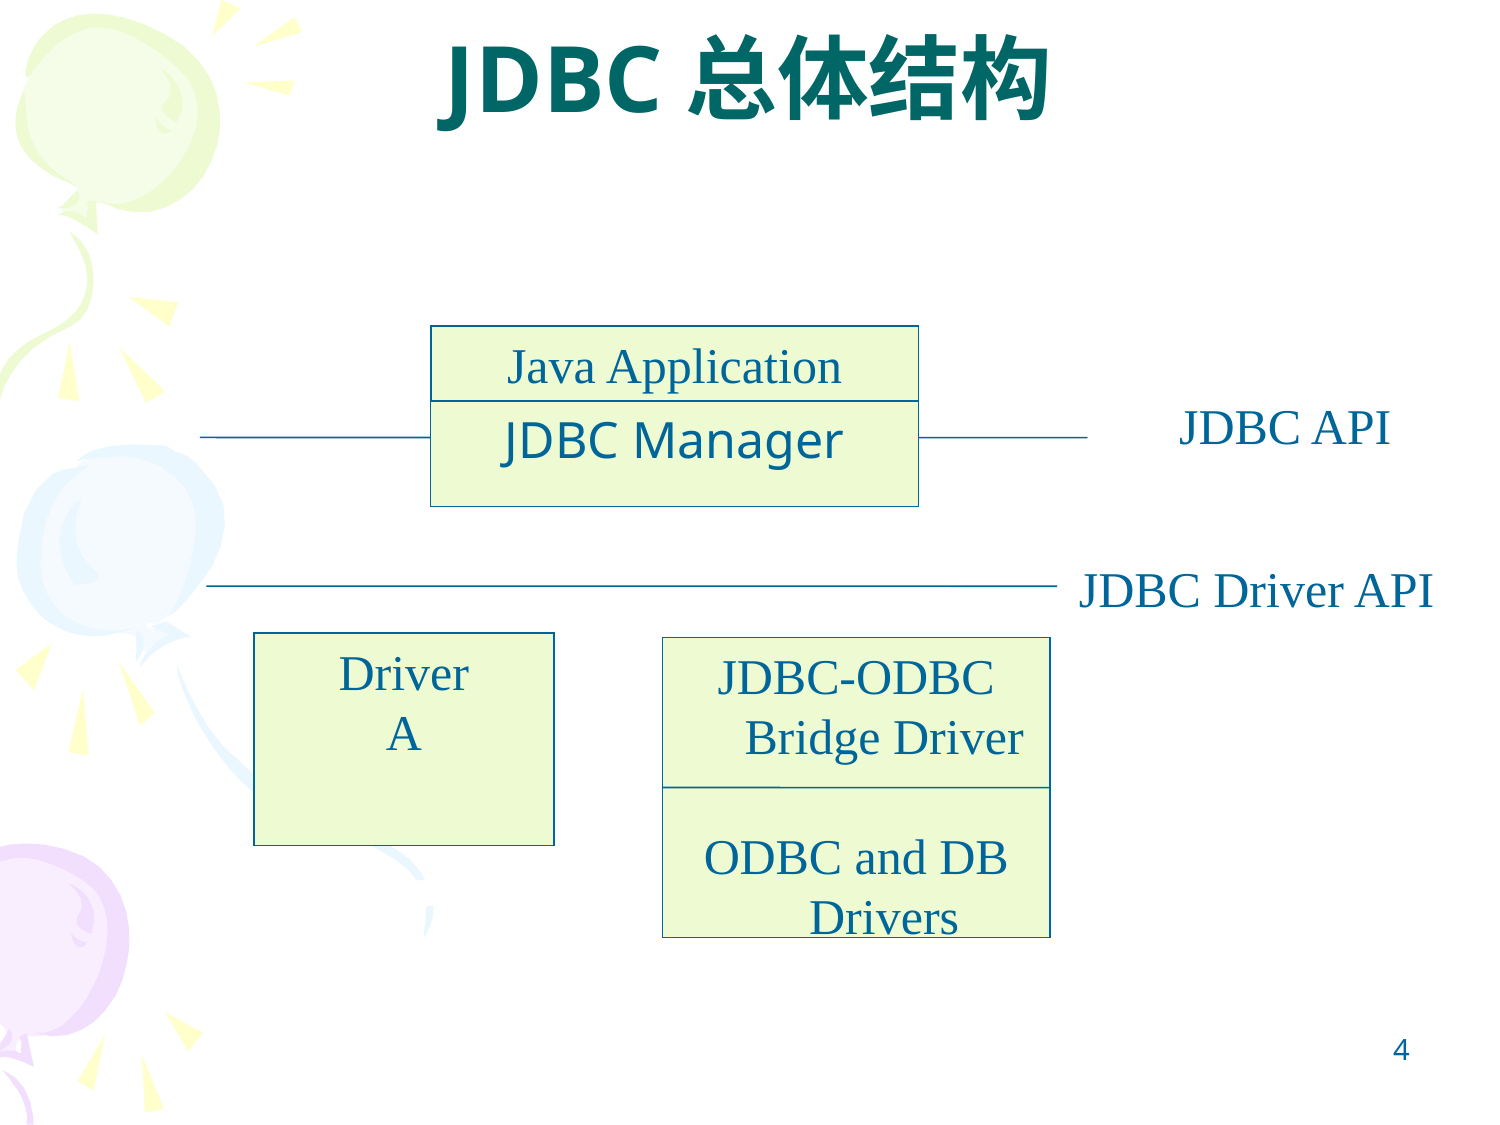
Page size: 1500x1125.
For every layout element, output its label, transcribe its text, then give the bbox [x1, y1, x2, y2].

text_box JDBC-ODBC Bridge Driver ODBC and DB Drivers [662, 788, 1050, 938]
slide_number 4 [1074, 1023, 1426, 1100]
text_box JDBC API [1164, 387, 1407, 463]
text_box Driver A [253, 633, 554, 846]
list JDBC Manager [430, 401, 919, 507]
text_box JDBC-ODBC Bridge Driver ODBC and DB Drivers [662, 637, 1050, 787]
text_box Java Application [430, 326, 919, 401]
text_box JDBC Driver API [1064, 549, 1450, 625]
title JDBC总体结构 [72, 16, 1426, 150]
